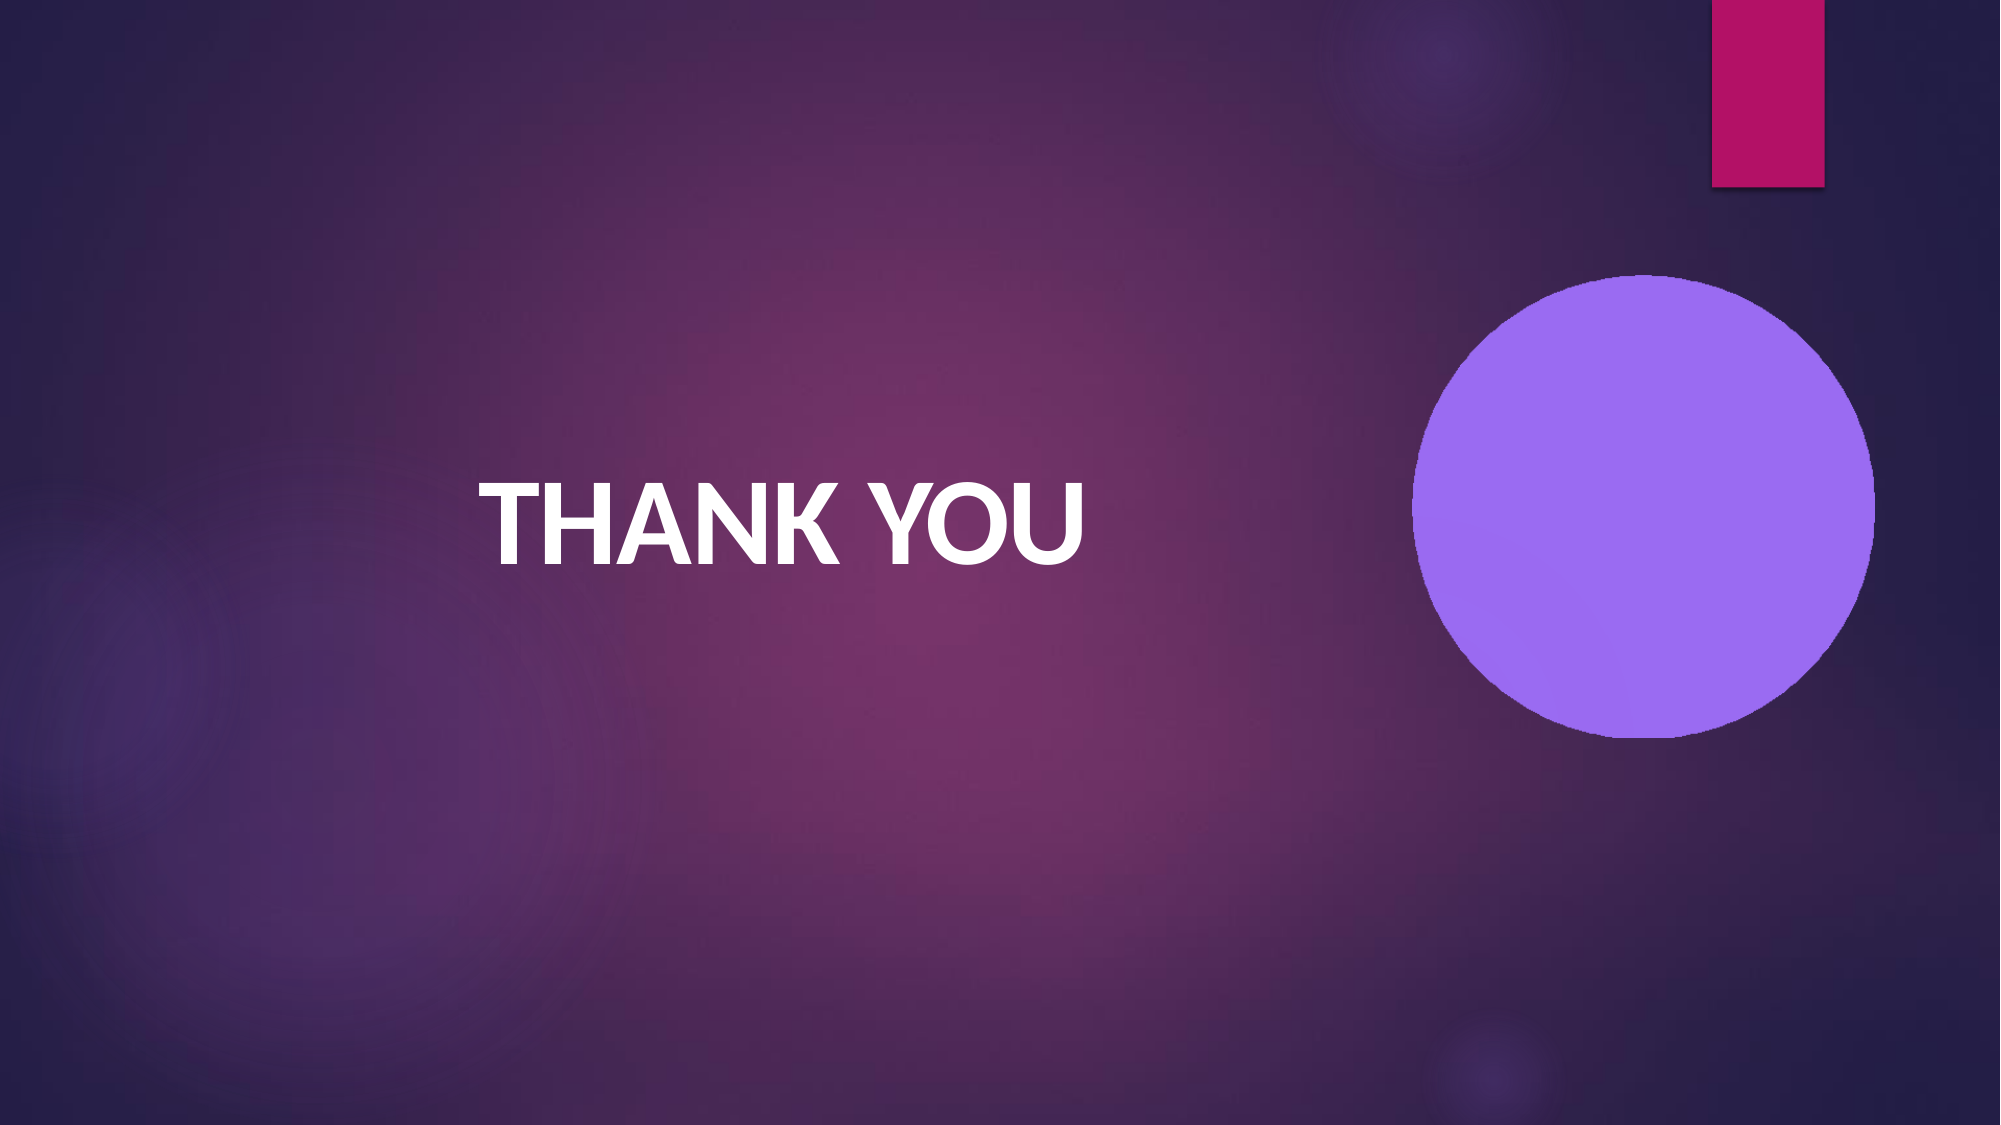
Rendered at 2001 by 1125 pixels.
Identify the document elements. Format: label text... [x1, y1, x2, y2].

picture [0, 0, 2000, 1125]
title THANK YOU [475, 437, 1348, 628]
